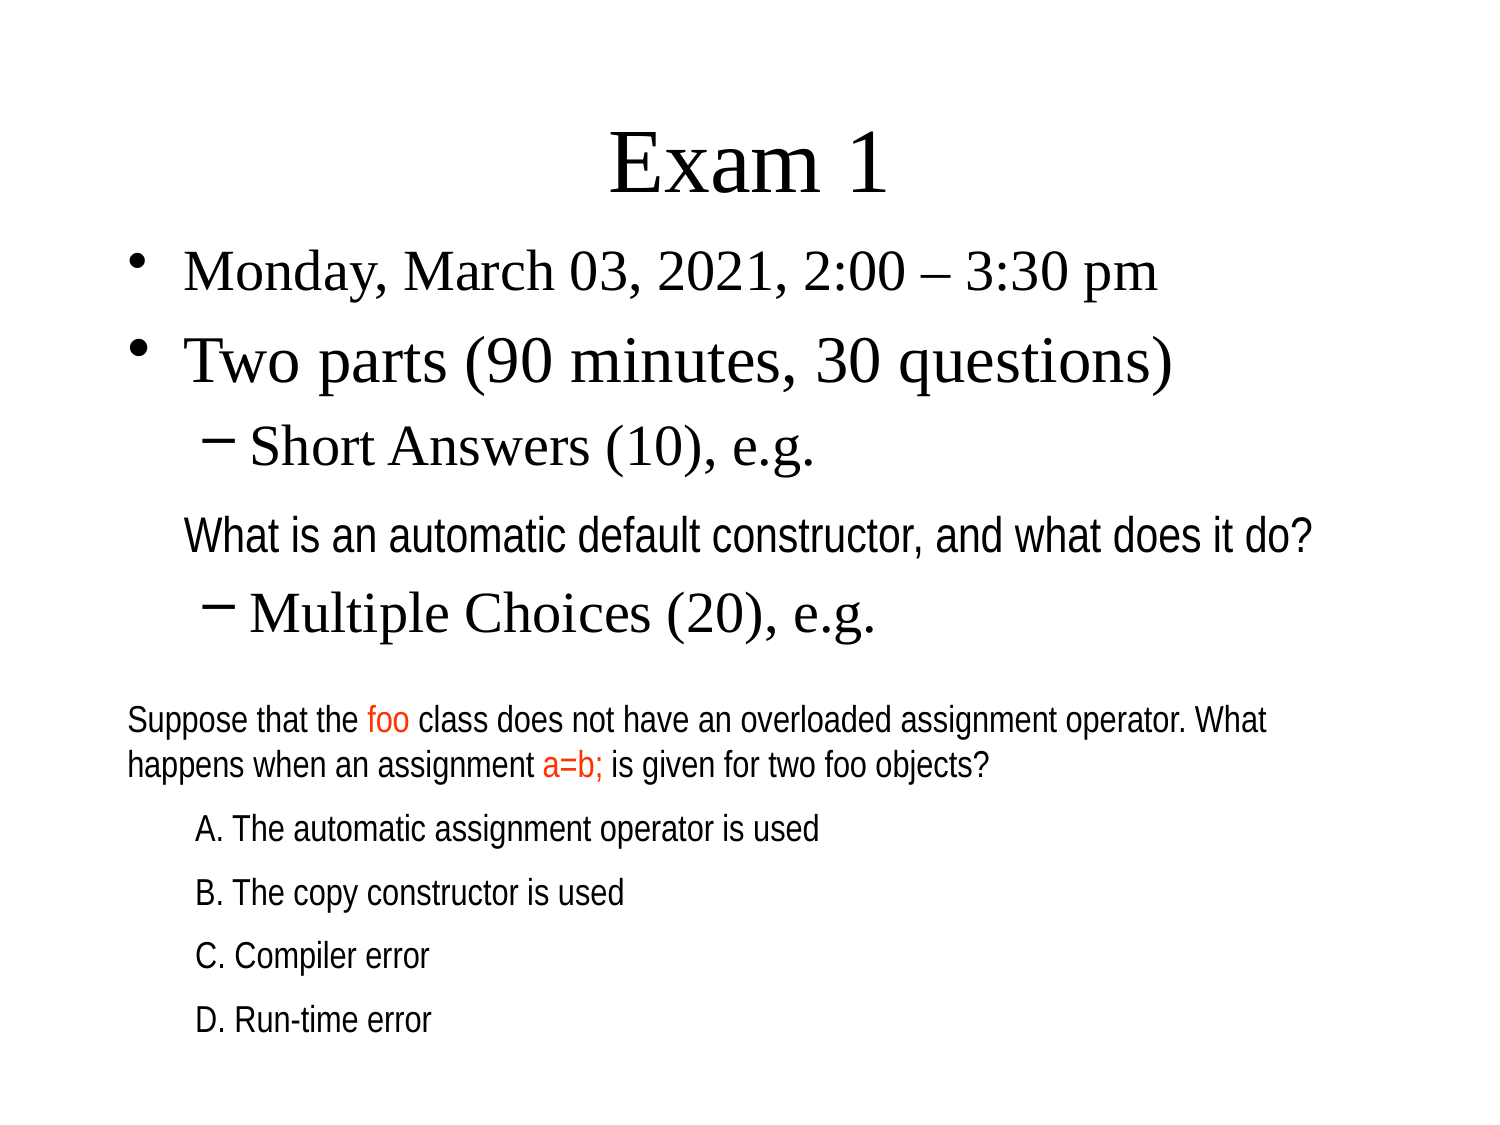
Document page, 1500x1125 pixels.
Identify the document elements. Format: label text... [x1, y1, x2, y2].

list Monday, March 03, 2021, 2:00 – 3:30 pm Two parts (90 minutes, 30 questions) Short Answers (10), e.g. What is an automatic default constructor, and what does it do? Multiple Choices (20), e.g. [112, 224, 1388, 1076]
text_box Suppose that the foo class does not have an overloaded assignment operator. What happens when an assignment a=b; is given for two foo objects? A. The automatic assignment operator is used B. The copy constructor is used C. Compiler error D. Run-time error [112, 687, 1325, 1048]
title Exam 1 [112, 99, 1388, 213]
